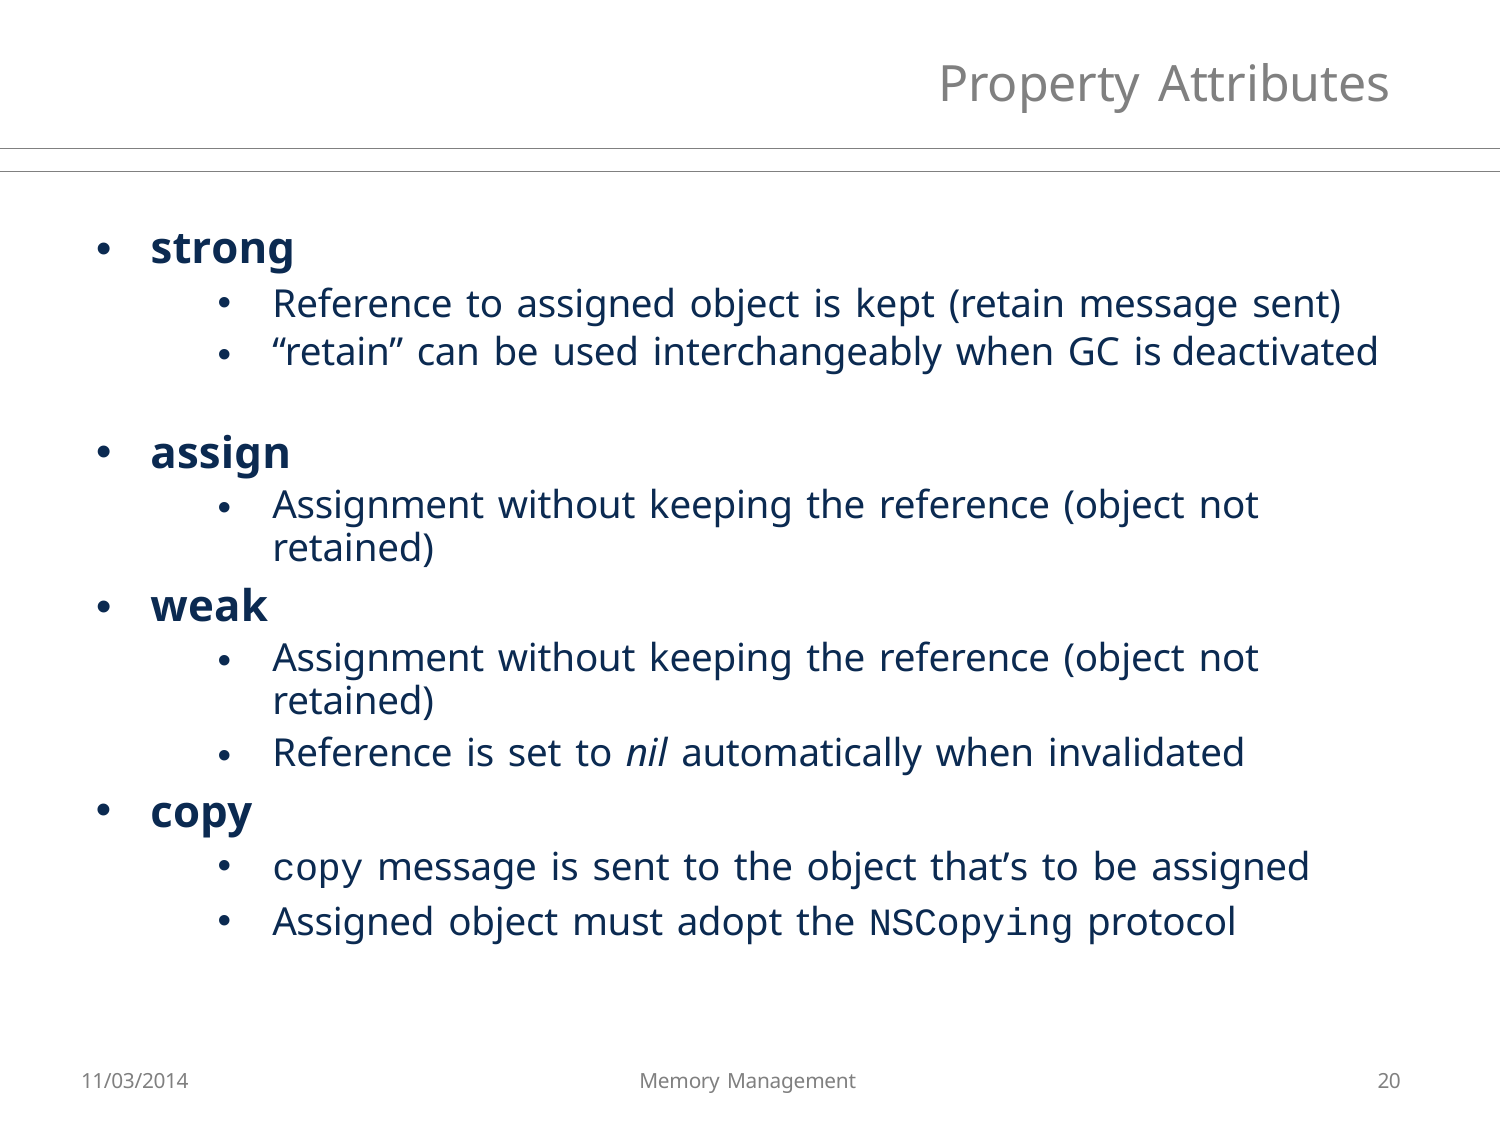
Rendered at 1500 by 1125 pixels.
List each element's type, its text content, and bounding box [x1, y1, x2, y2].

text_box Assignment without keeping the reference (object not retained) Reference is set to nil automatically when invalidated [270, 636, 1318, 730]
text_box • [215, 635, 234, 682]
text_box • copy copy message is sent to the object that’s to be assigned Assigned object must adopt the NSCopying protocol [93, 730, 1365, 944]
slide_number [78, 1067, 208, 1125]
text_box assign [93, 424, 313, 478]
text_box Assignment without keeping the reference (object not retained) [270, 483, 1318, 570]
slide_number 20 [1373, 1067, 1417, 1125]
text_box • [93, 577, 114, 631]
footer Memory Management [637, 1067, 869, 1125]
text_box • • [215, 276, 234, 376]
text_box • [93, 219, 114, 272]
text_box weak [148, 577, 286, 631]
text_box Reference to assigned object is kept (retain message sent) “retain” can be used interchangeably when GC is deactivated [270, 277, 1414, 373]
text_box strong [148, 219, 315, 272]
text_box • [215, 482, 234, 529]
title Property Attributes [82, 51, 1418, 240]
